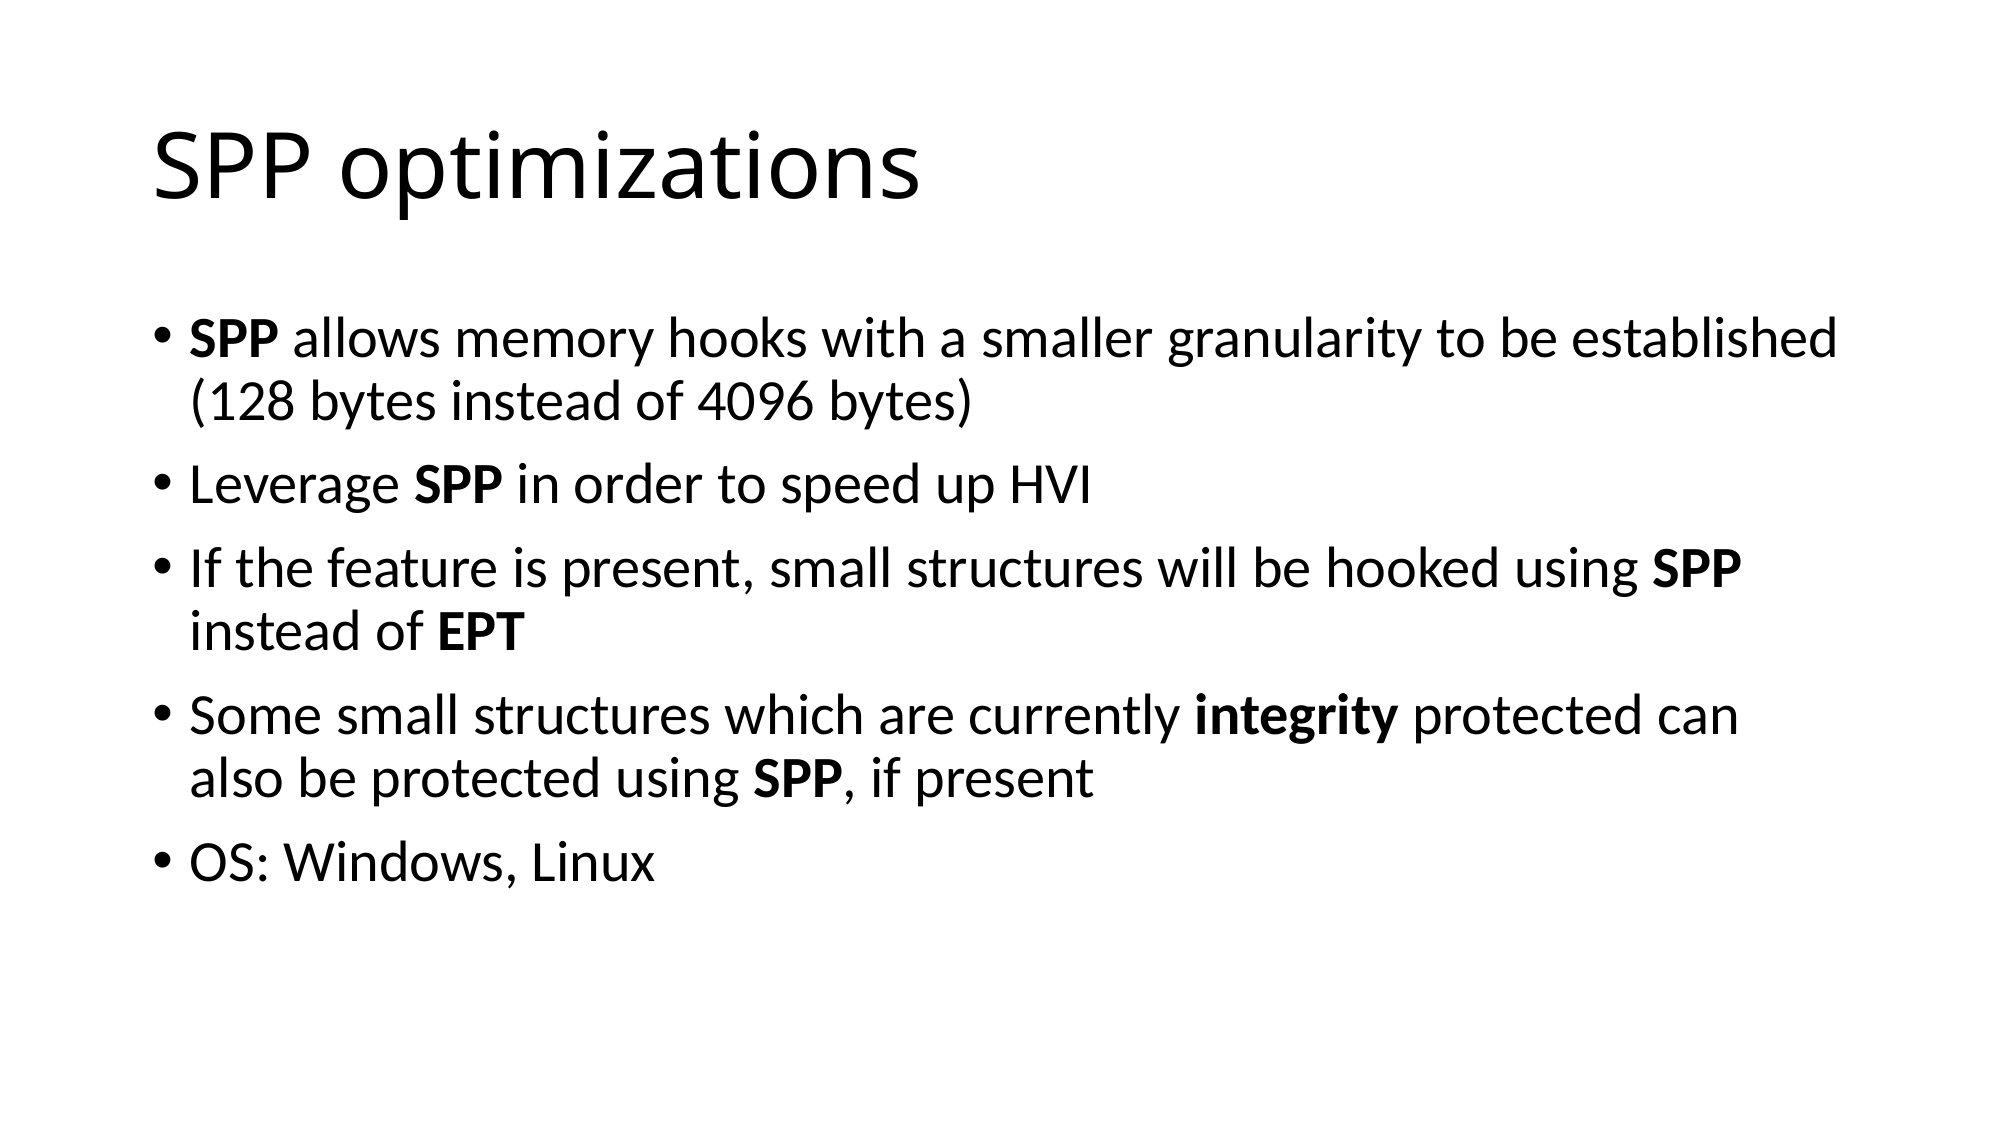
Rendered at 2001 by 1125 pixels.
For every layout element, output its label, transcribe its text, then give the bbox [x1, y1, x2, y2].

title SPP optimizations [137, 59, 1863, 278]
list SPP allows memory hooks with a smaller granularity to be established (128 bytes instead of 4096 bytes) Leverage SPP in order to speed up HVI If the feature is present, small structures will be hooked using SPP instead of EPT Some small structures which are currently integrity protected can also be protected using SPP, if present OS: Windows, Linux [137, 299, 1863, 1014]
